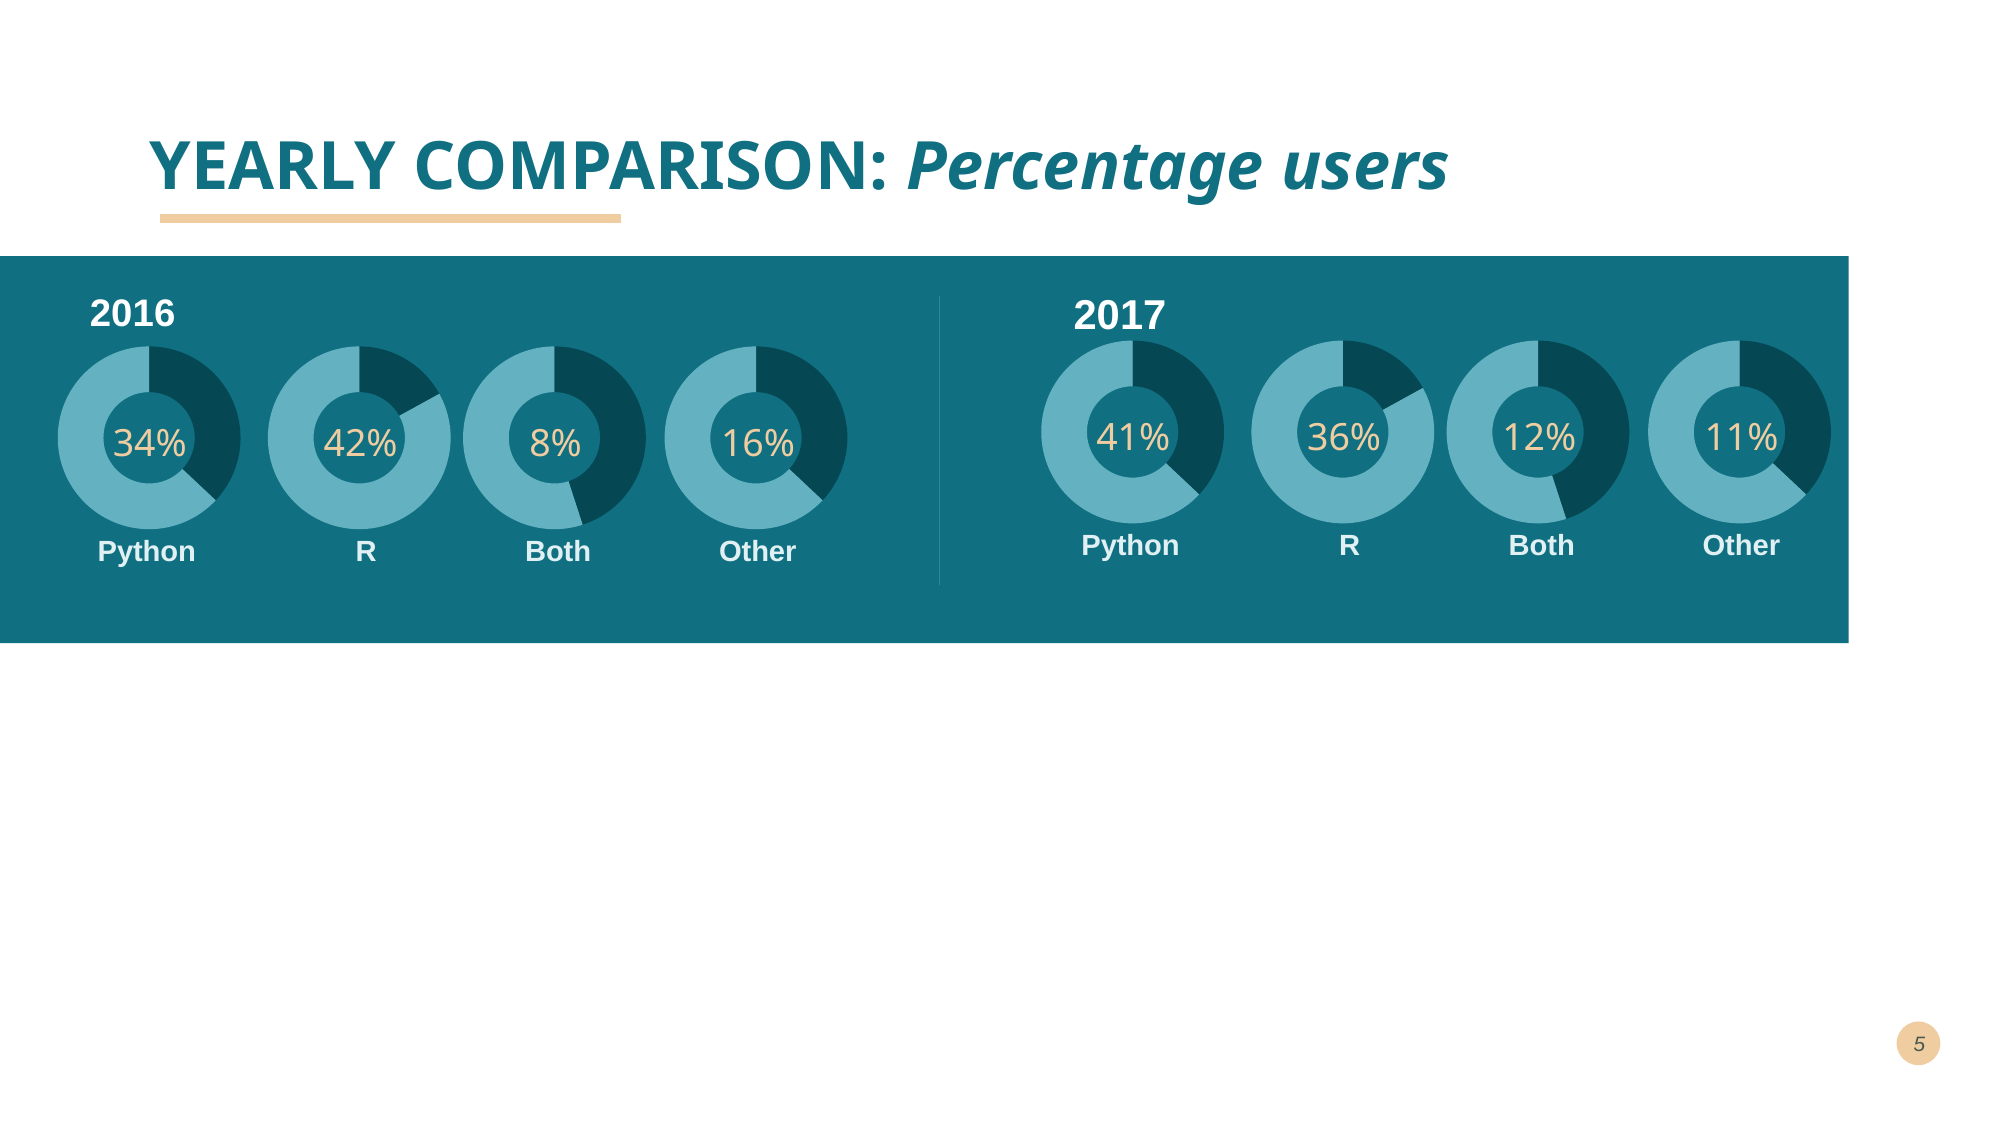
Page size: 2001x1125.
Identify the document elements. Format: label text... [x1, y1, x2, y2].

chart [27, 336, 878, 534]
text_box Python [71, 534, 220, 567]
text_box 2016 [74, 285, 756, 342]
text_box Other [1666, 528, 1815, 561]
text_box R [1274, 528, 1423, 561]
title YEARLY COMPARISON: Percentage users [134, 59, 1860, 277]
slide_number 5 [1881, 1012, 1940, 1073]
text_box Other [683, 534, 831, 567]
text_box 2017 [1058, 285, 1756, 336]
chart [1011, 336, 1861, 528]
text_box Both [1466, 528, 1615, 561]
text_box Python [1055, 528, 1204, 561]
text_box Both [483, 534, 631, 567]
text_box R [291, 534, 440, 567]
